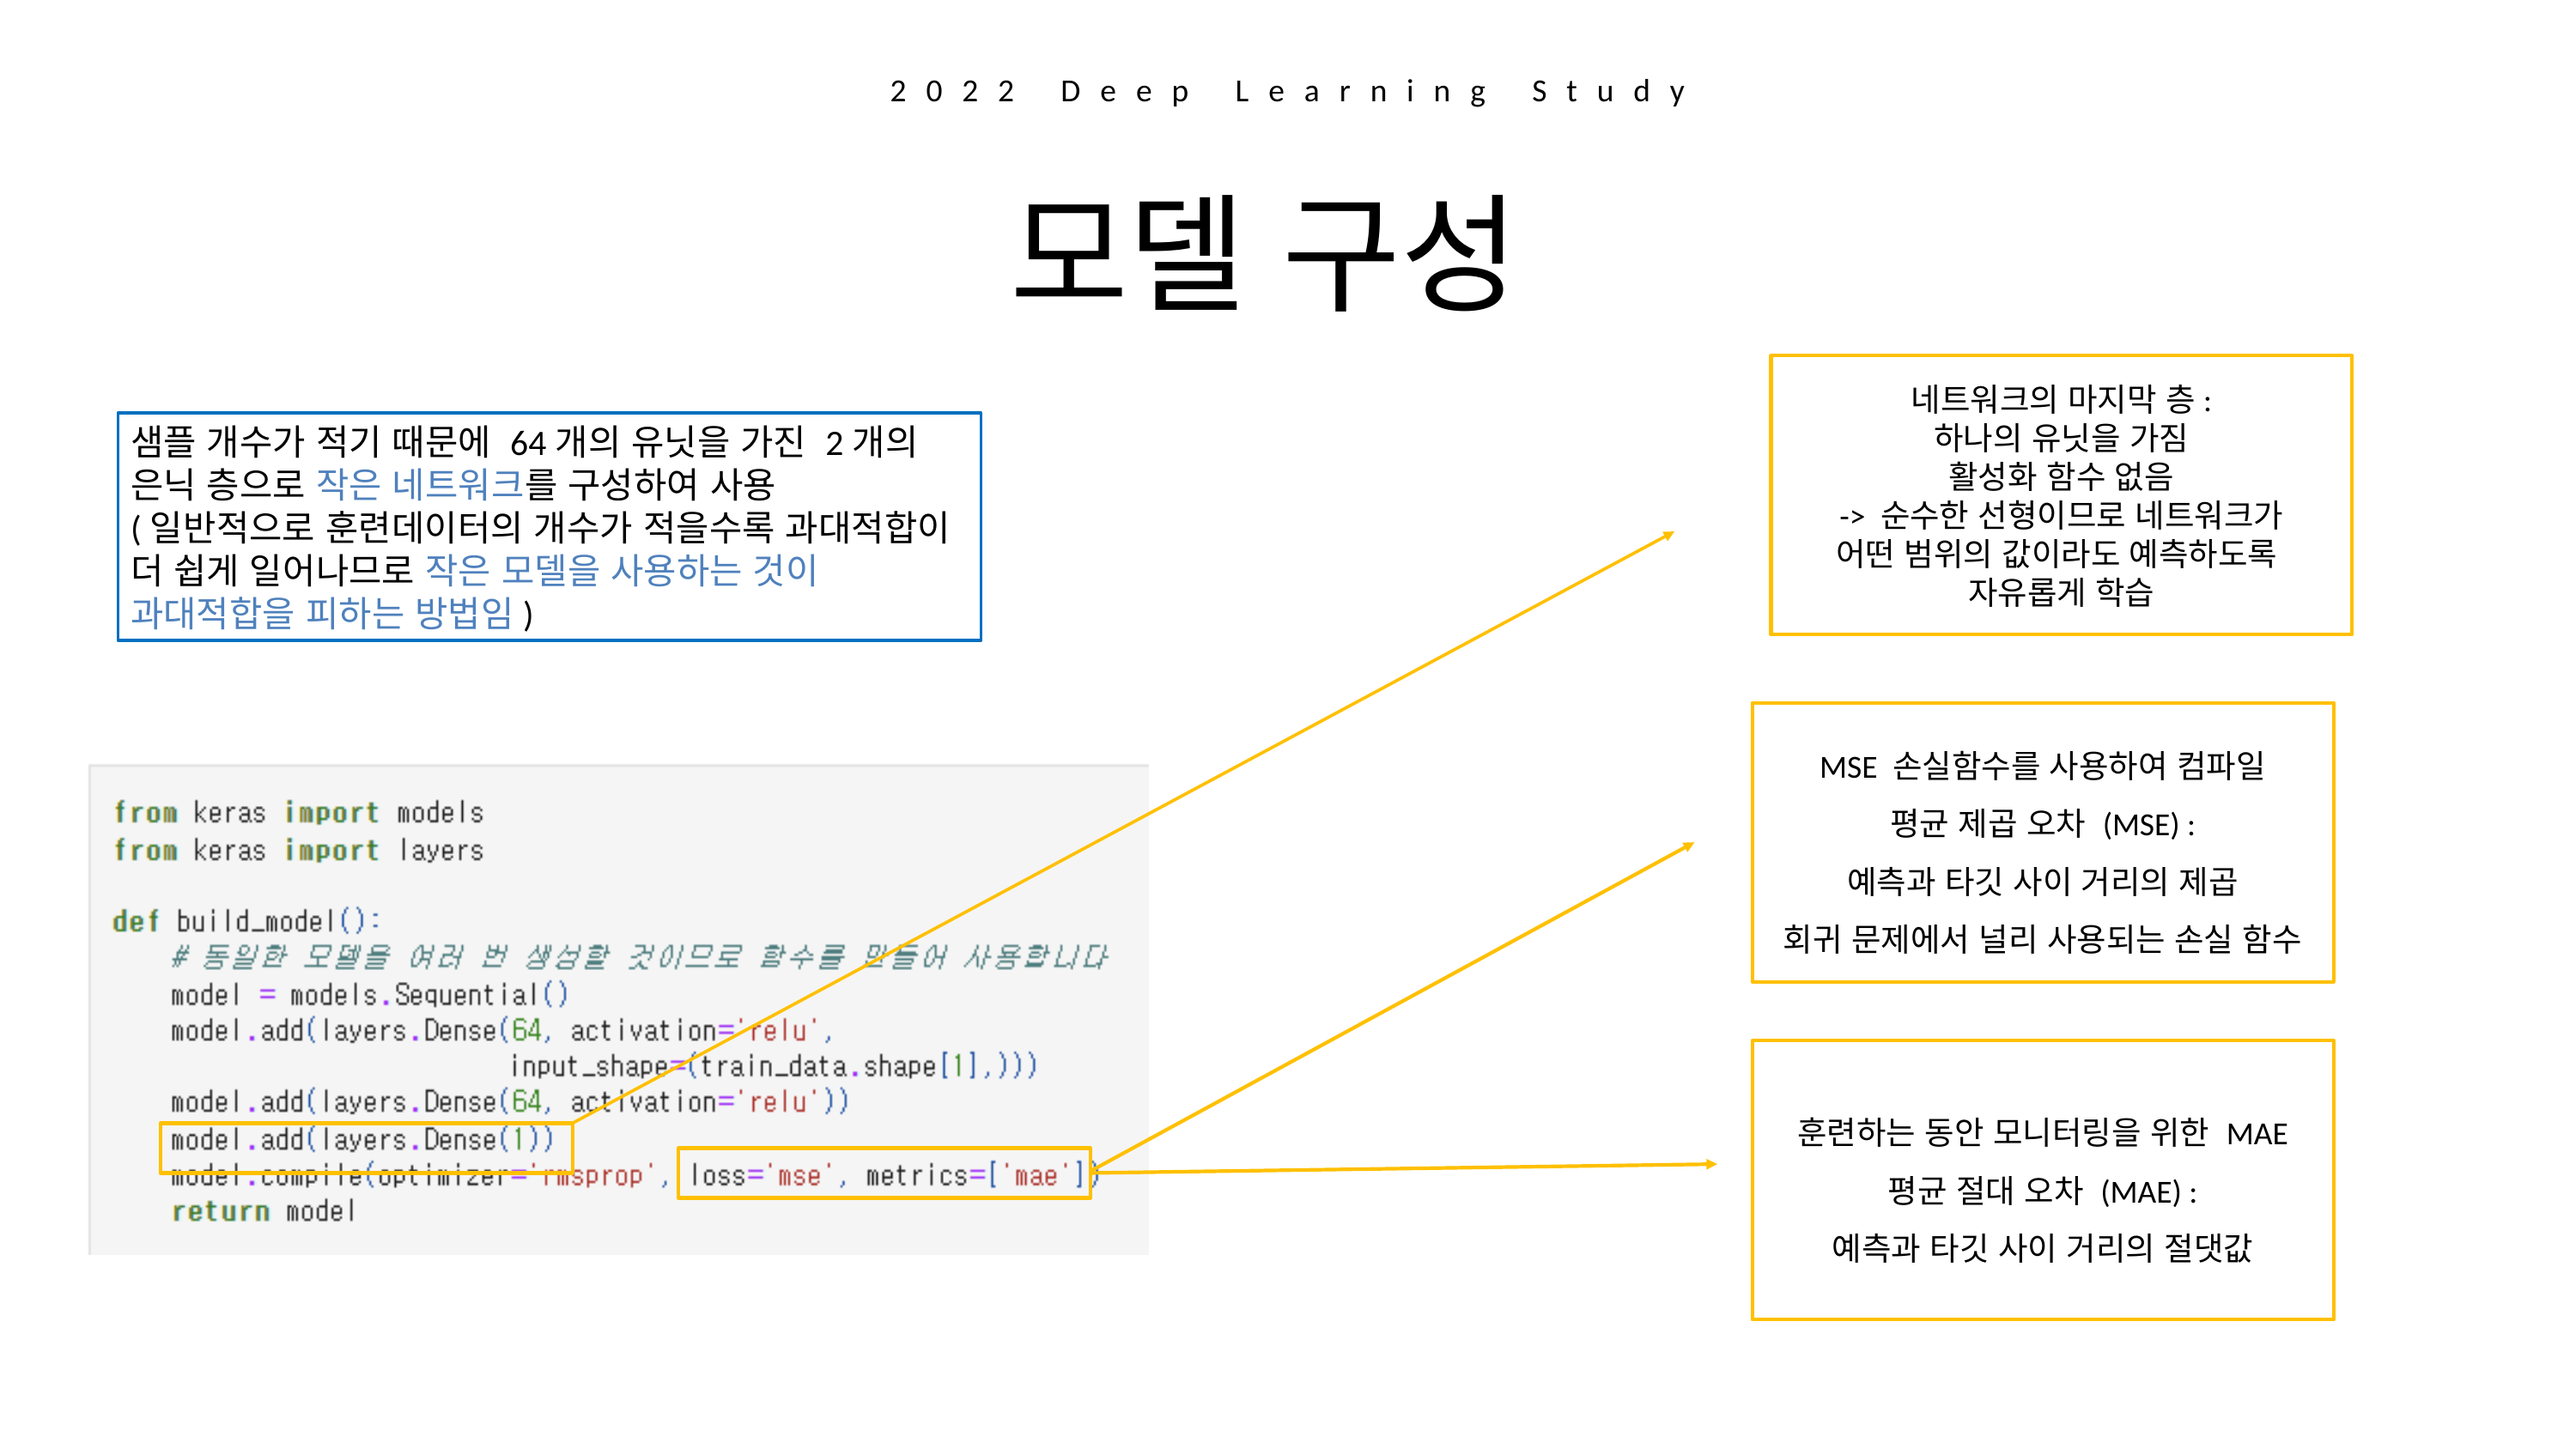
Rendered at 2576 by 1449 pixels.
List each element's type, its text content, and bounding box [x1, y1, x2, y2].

text_box 2022 Deep Learning Study [197, 63, 2379, 115]
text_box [572, 530, 1675, 1124]
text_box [1698, 1163, 1718, 1173]
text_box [85, 755, 1149, 1255]
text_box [1090, 841, 1695, 1172]
text_box 네트워크의 마지막 층: 하나의 유닛을 가짐 활성화 함수 없음 -> 순수한 선형이므로 네트워크가 어떤 범위의 값이라도 예측하도록 자유롭게 학습 [1769, 354, 2354, 636]
text_box 샘플 개수가 적기 때문에 64개의 유닛을 가진 2개의 은닉 층으로 작은 네트워크를 구성하여 사용 (일반적으로 훈련데이터의 개수가 적을수록 과대적합이 더 쉽게 일어나므로 작은 모델을 사용하는 것이 과대적합을 피하는 방법임) [118, 413, 981, 641]
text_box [1752, 702, 2334, 1320]
text_box 모델 구성 [997, 167, 1579, 335]
